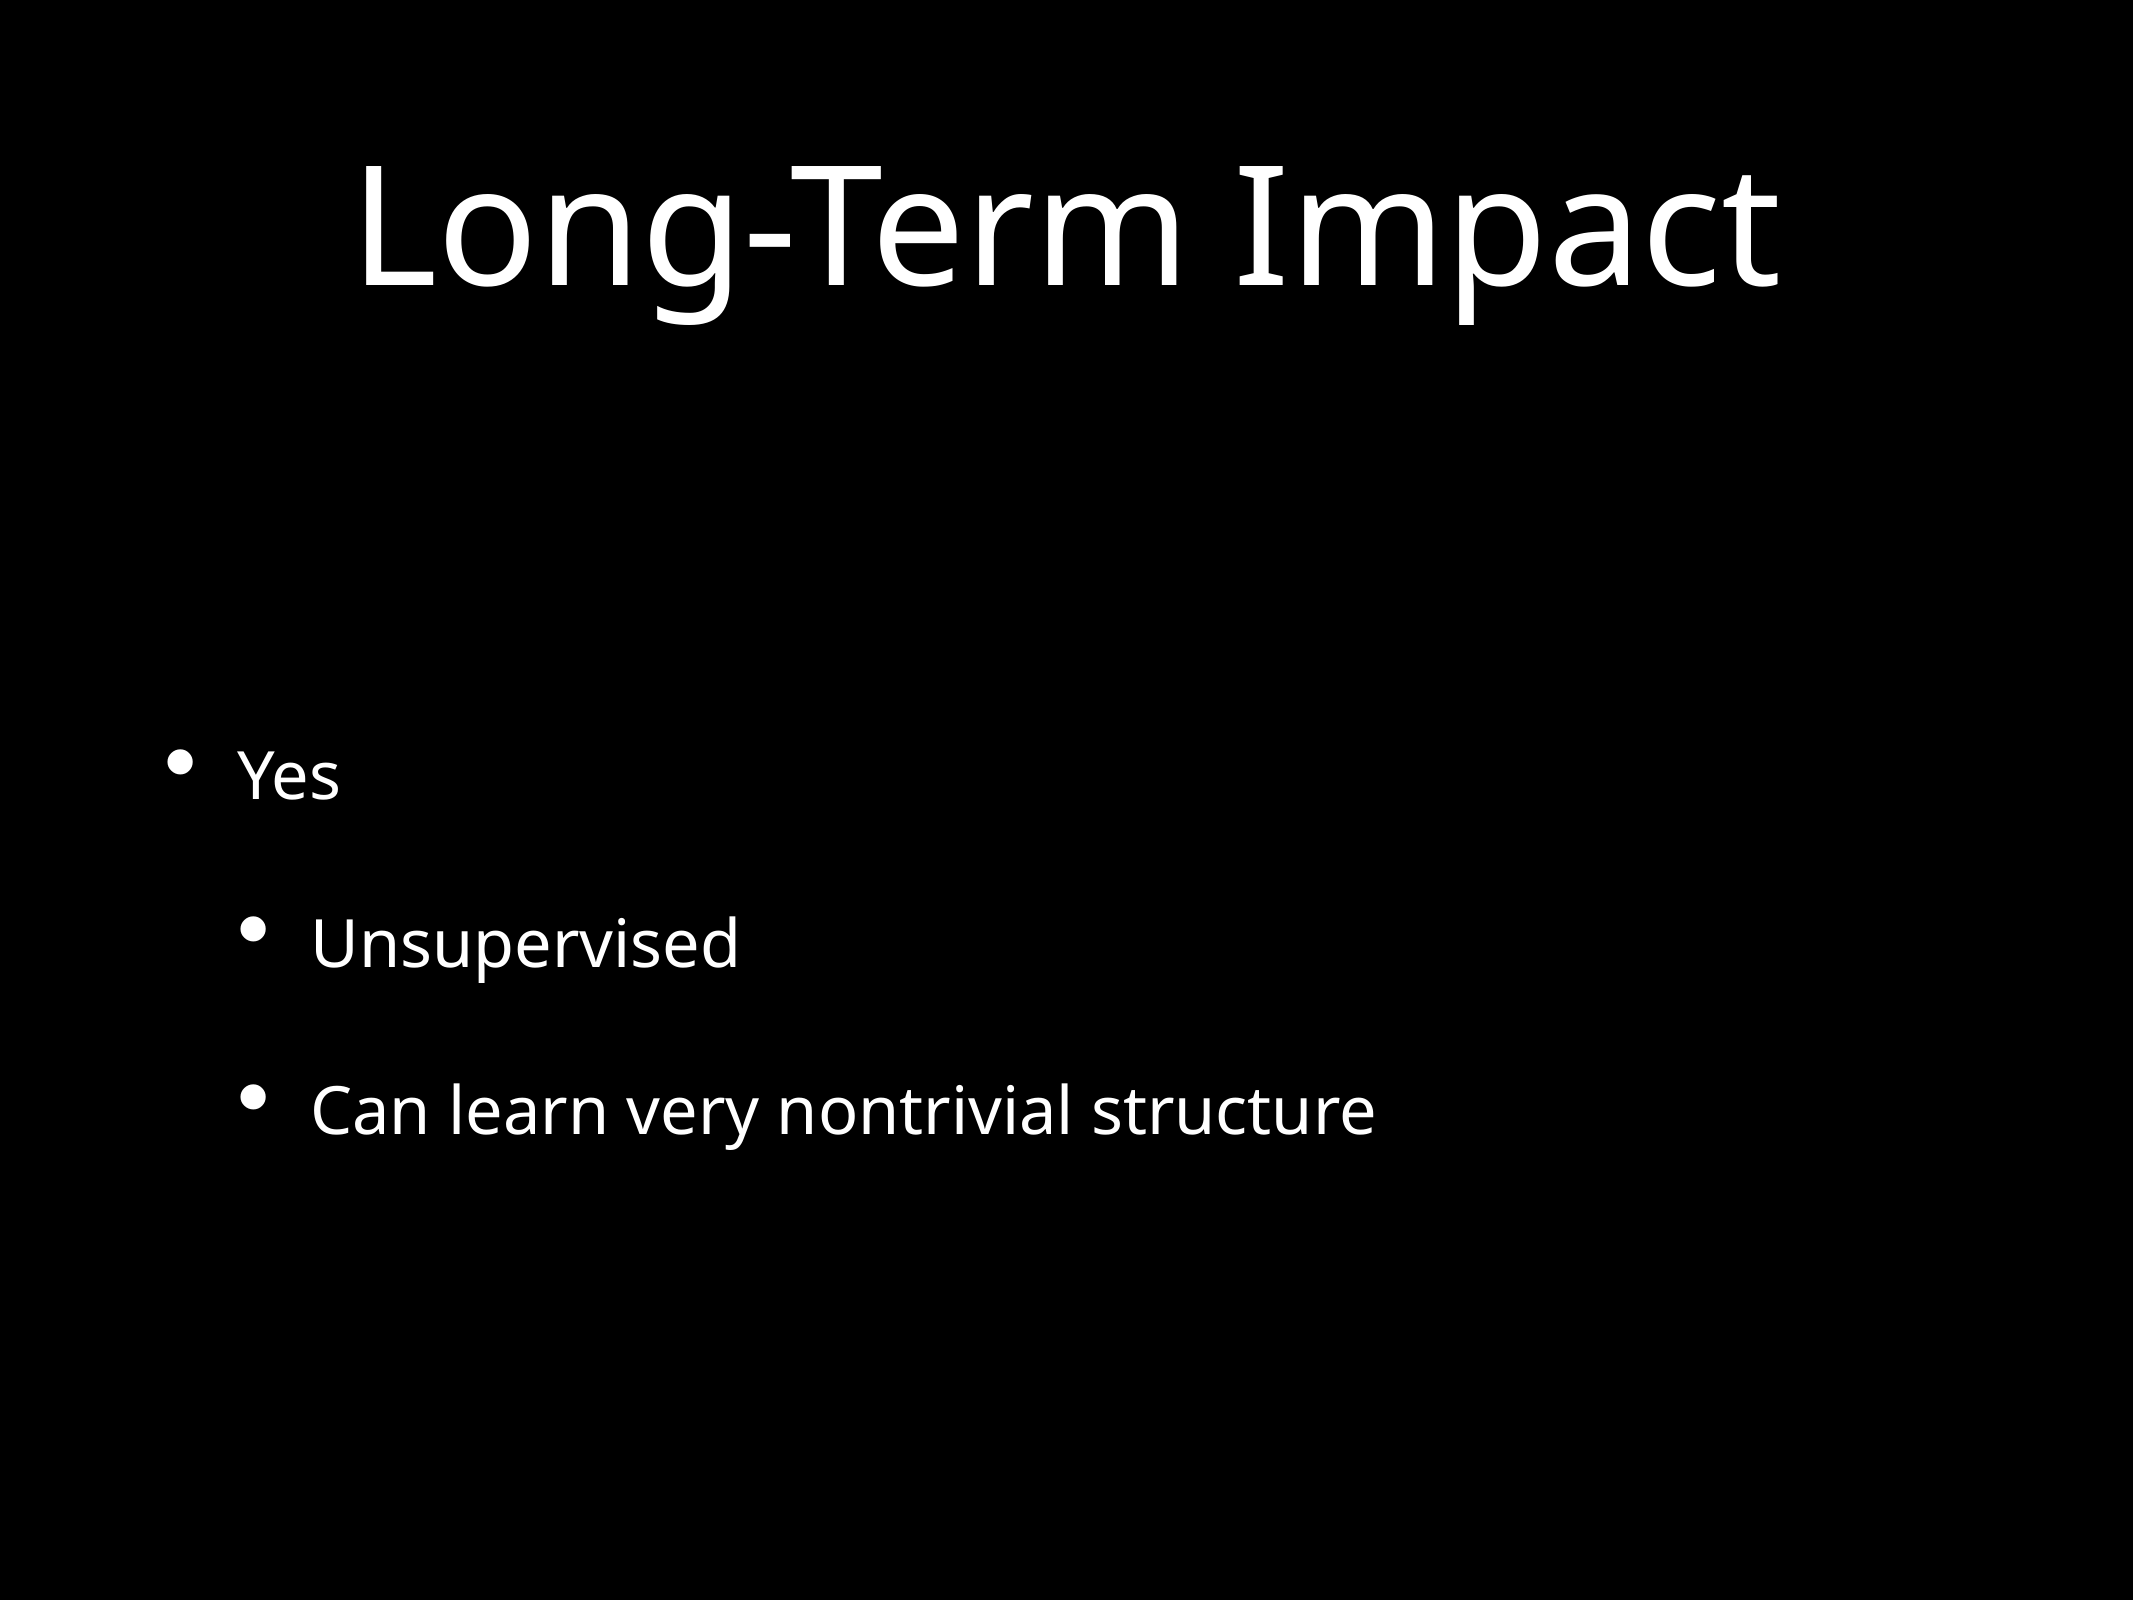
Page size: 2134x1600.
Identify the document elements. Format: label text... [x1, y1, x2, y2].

title Long-Term Impact [155, 41, 1978, 397]
list Yes Unsupervised Can learn very nontrivial structure [155, 424, 1978, 1457]
